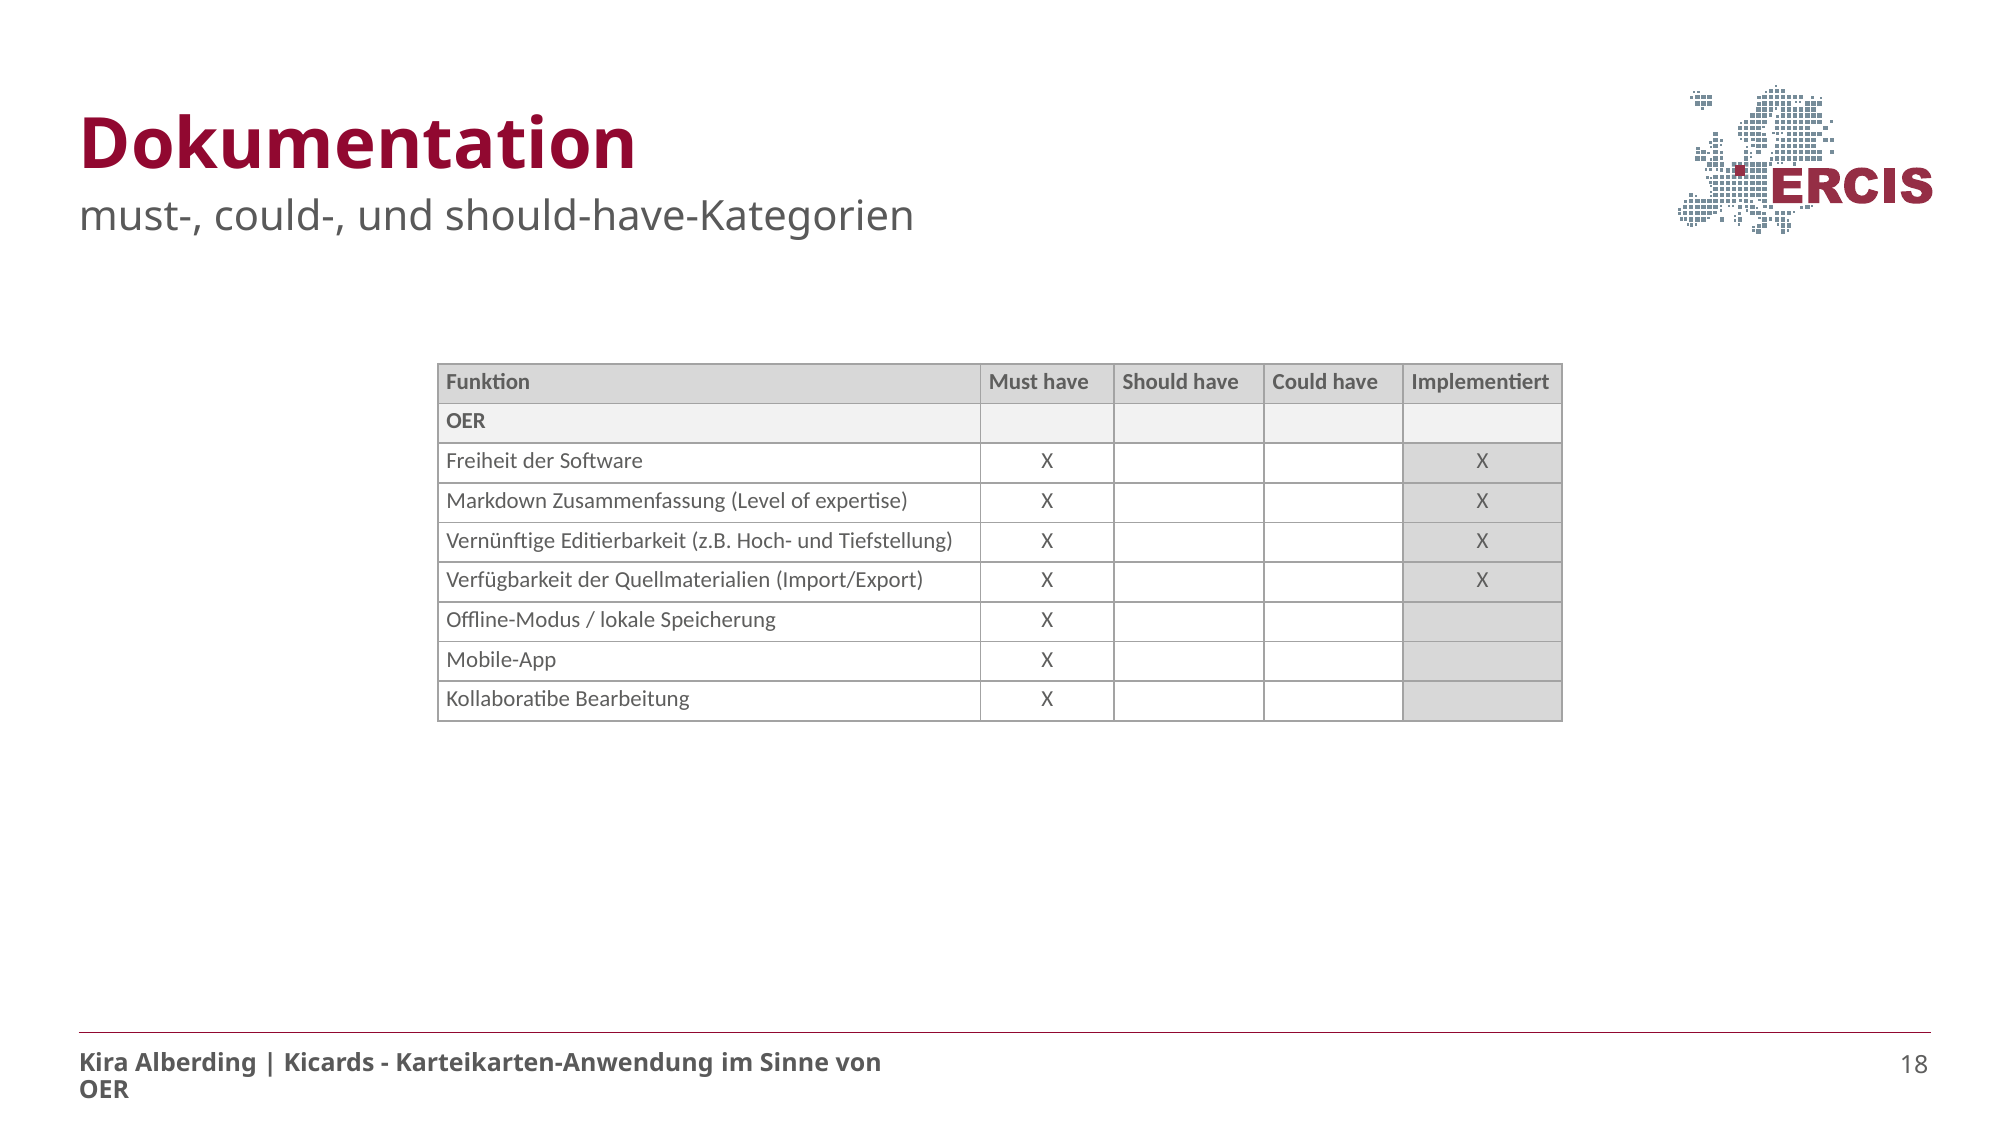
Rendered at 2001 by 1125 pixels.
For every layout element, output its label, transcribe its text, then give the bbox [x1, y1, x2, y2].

table_cell [1265, 484, 1402, 522]
table_cell [1265, 404, 1402, 442]
table_cell X [981, 484, 1113, 522]
title Dokumentation [78, 84, 1632, 184]
table_header Funktion [439, 365, 980, 403]
table_cell [1404, 682, 1561, 720]
table_cell [1265, 563, 1402, 601]
table_cell X [981, 444, 1113, 482]
table_cell X [981, 603, 1113, 641]
table_cell X [1404, 563, 1561, 601]
table_cell Mobile-App [439, 642, 980, 680]
table_cell [1115, 523, 1263, 561]
table_cell Freiheit der Software [439, 444, 980, 482]
table_cell [1265, 642, 1402, 680]
table_cell [1115, 603, 1263, 641]
table_cell [1115, 682, 1263, 720]
table_cell X [981, 642, 1113, 680]
table_cell Offline-Modus / lokale Speicherung [439, 603, 980, 641]
table_cell [1265, 523, 1402, 561]
table_cell OER [439, 404, 980, 442]
table_header Should have [1115, 365, 1263, 403]
table_cell [1115, 484, 1263, 522]
table_cell Kollaboratibe Bearbeitung [439, 682, 980, 720]
table_cell Vernünftige Editierbarkeit (z.B. Hoch- und Tiefstellung) [439, 523, 980, 561]
table_cell Verfügbarkeit der Quellmaterialien (Import/Export) [439, 563, 980, 601]
table_cell X [1404, 484, 1561, 522]
table_cell X [981, 563, 1113, 601]
table_header Must have [981, 365, 1113, 403]
table_cell [1115, 563, 1263, 601]
table_cell [1115, 444, 1263, 482]
table_cell [1265, 444, 1402, 482]
table_cell [1265, 682, 1402, 720]
table_cell [1115, 404, 1263, 442]
table_cell Markdown Zusammenfassung (Level of expertise) [439, 484, 980, 522]
table_header Could have [1265, 365, 1402, 403]
table_cell [1404, 603, 1561, 641]
table_cell X [981, 682, 1113, 720]
table_cell X [1404, 523, 1561, 561]
table_cell [1265, 603, 1402, 641]
table_cell [981, 404, 1113, 442]
table_cell [1404, 642, 1561, 680]
table_header Implementiert [1404, 365, 1561, 403]
table_cell [1404, 404, 1561, 442]
list must-, could-, und should-have-Kategorien [78, 194, 1632, 240]
table_cell [1115, 642, 1263, 680]
table_cell X [1404, 444, 1561, 482]
table_cell X [981, 523, 1113, 561]
